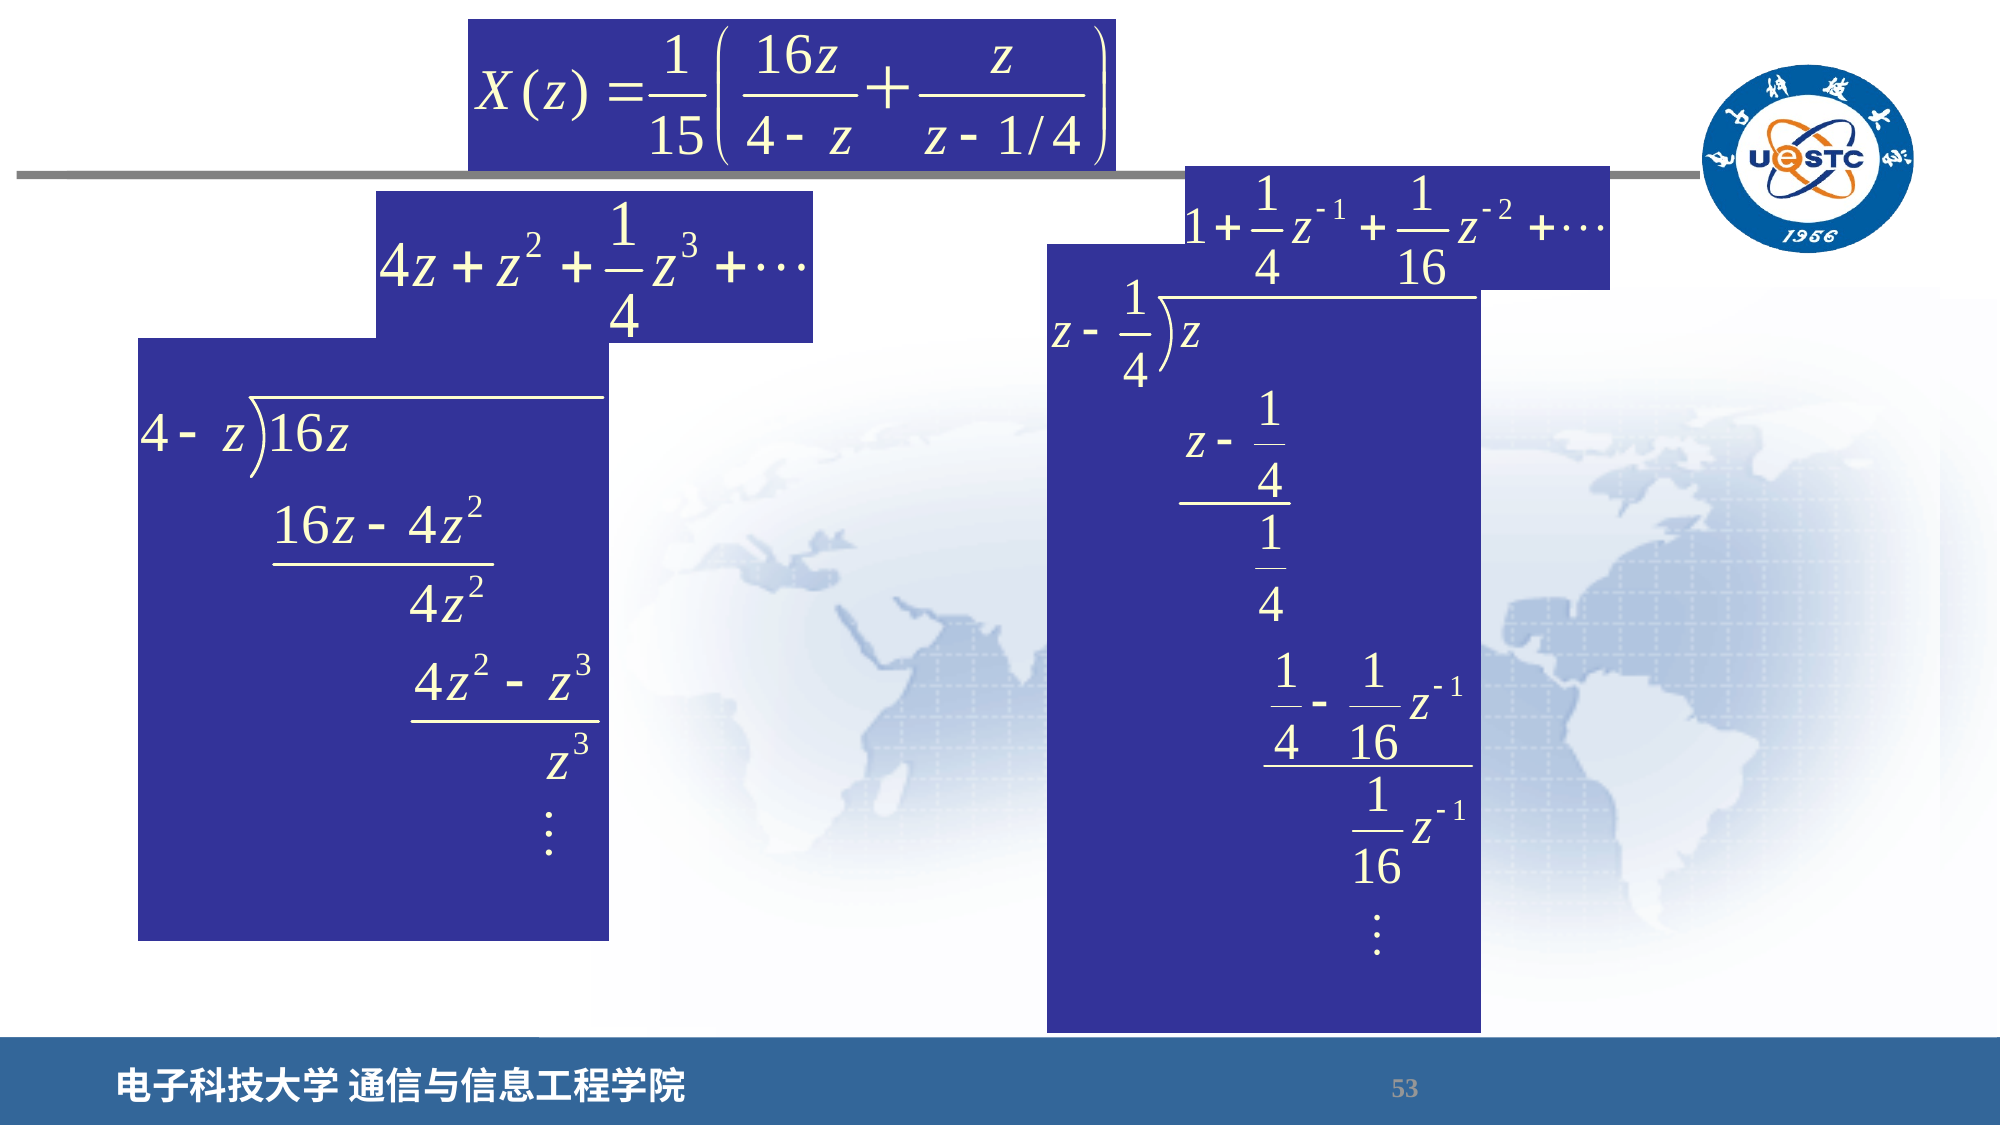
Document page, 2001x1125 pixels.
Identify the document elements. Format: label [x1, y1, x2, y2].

picture [483, 287, 1997, 1037]
text_box [1046, 166, 1610, 1033]
list [468, 18, 1117, 172]
text_box [137, 190, 813, 942]
picture [1679, 56, 1968, 262]
